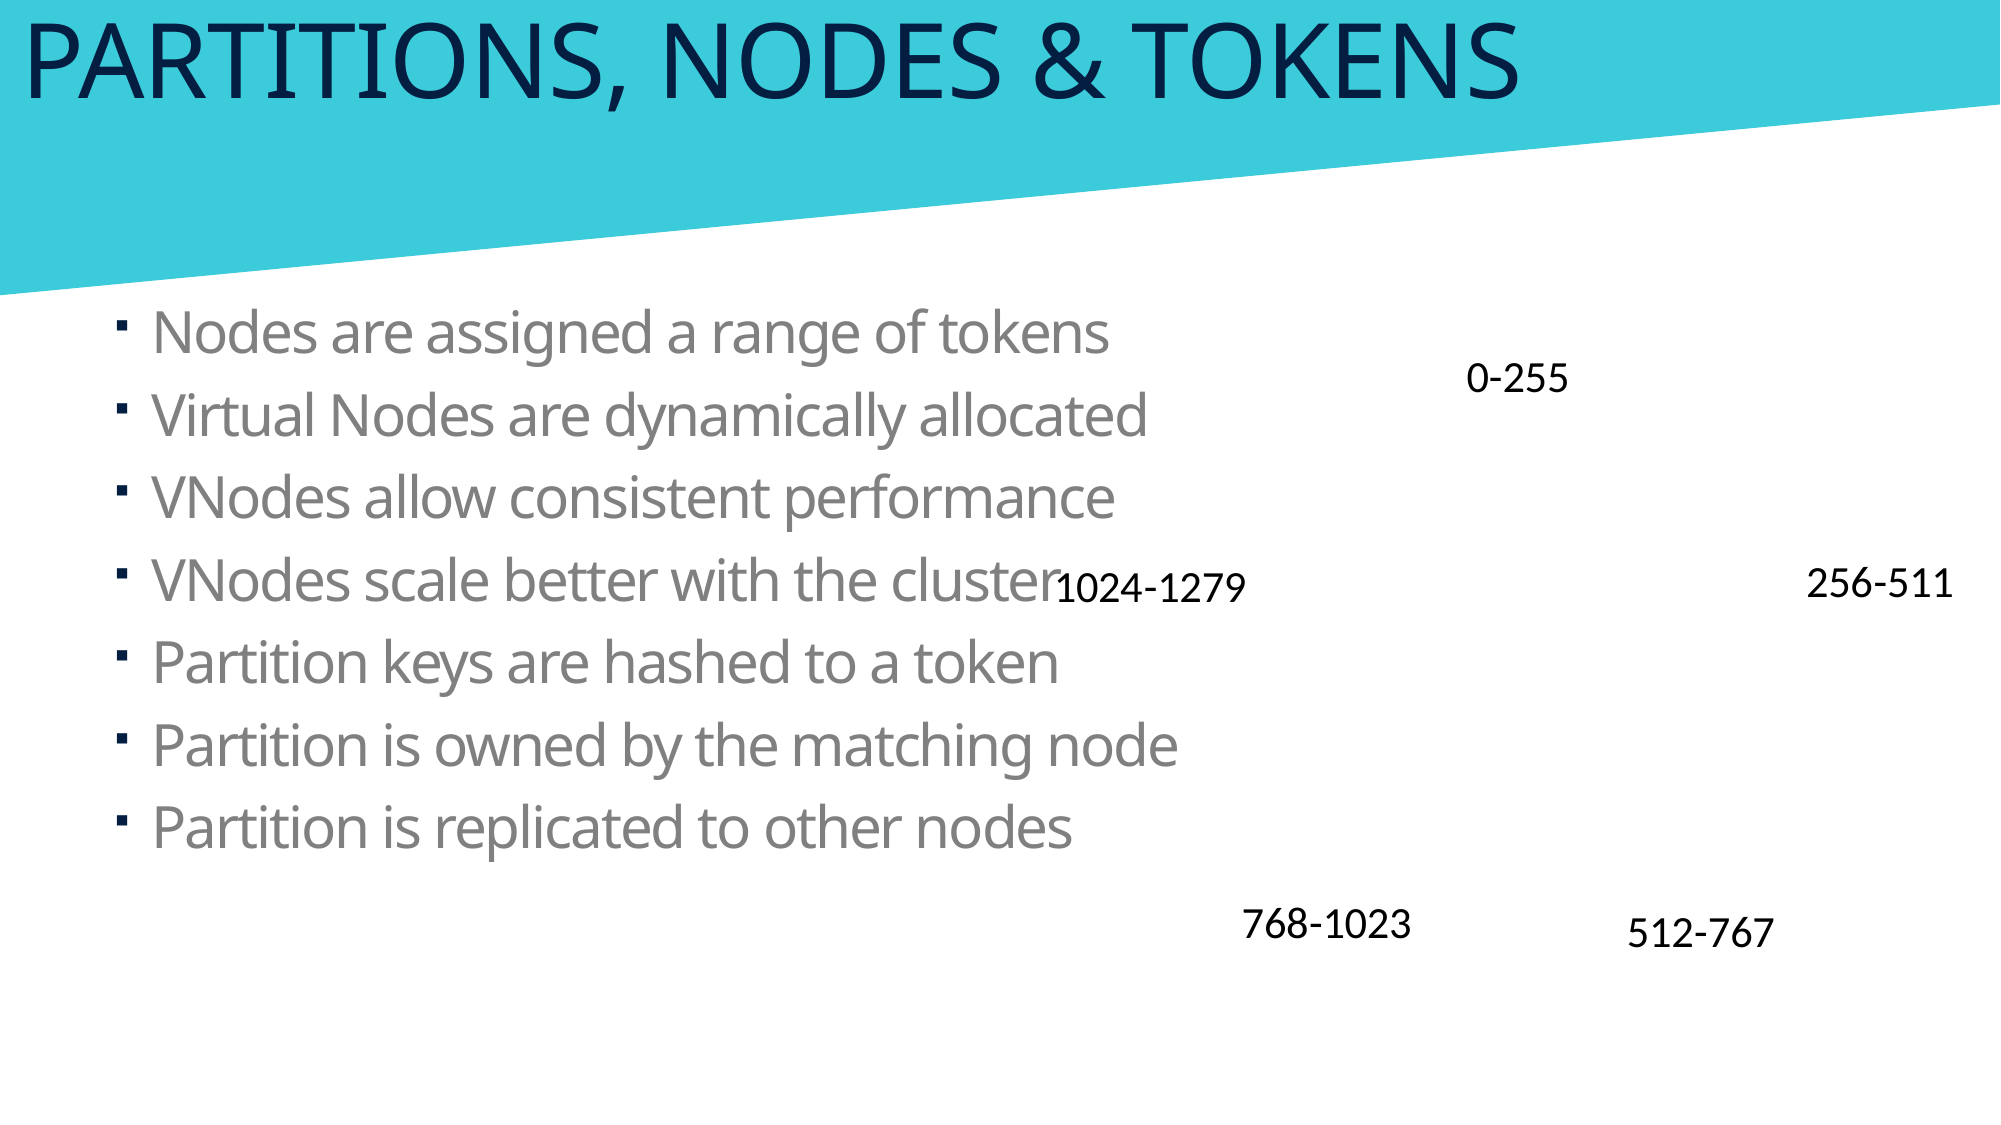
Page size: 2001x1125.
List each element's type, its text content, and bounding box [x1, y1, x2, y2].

title Partitions, Nodes & Tokens [21, 8, 1888, 106]
picture [1026, 334, 1977, 981]
list Nodes are assigned a range of tokens Virtual Nodes are dynamically allocated VNodes allow consistent performance VNodes scale better with the cluster Partition keys are hashed to a token Partition is owned by the matching node Partition is replicated to other nodes [114, 295, 1899, 1063]
